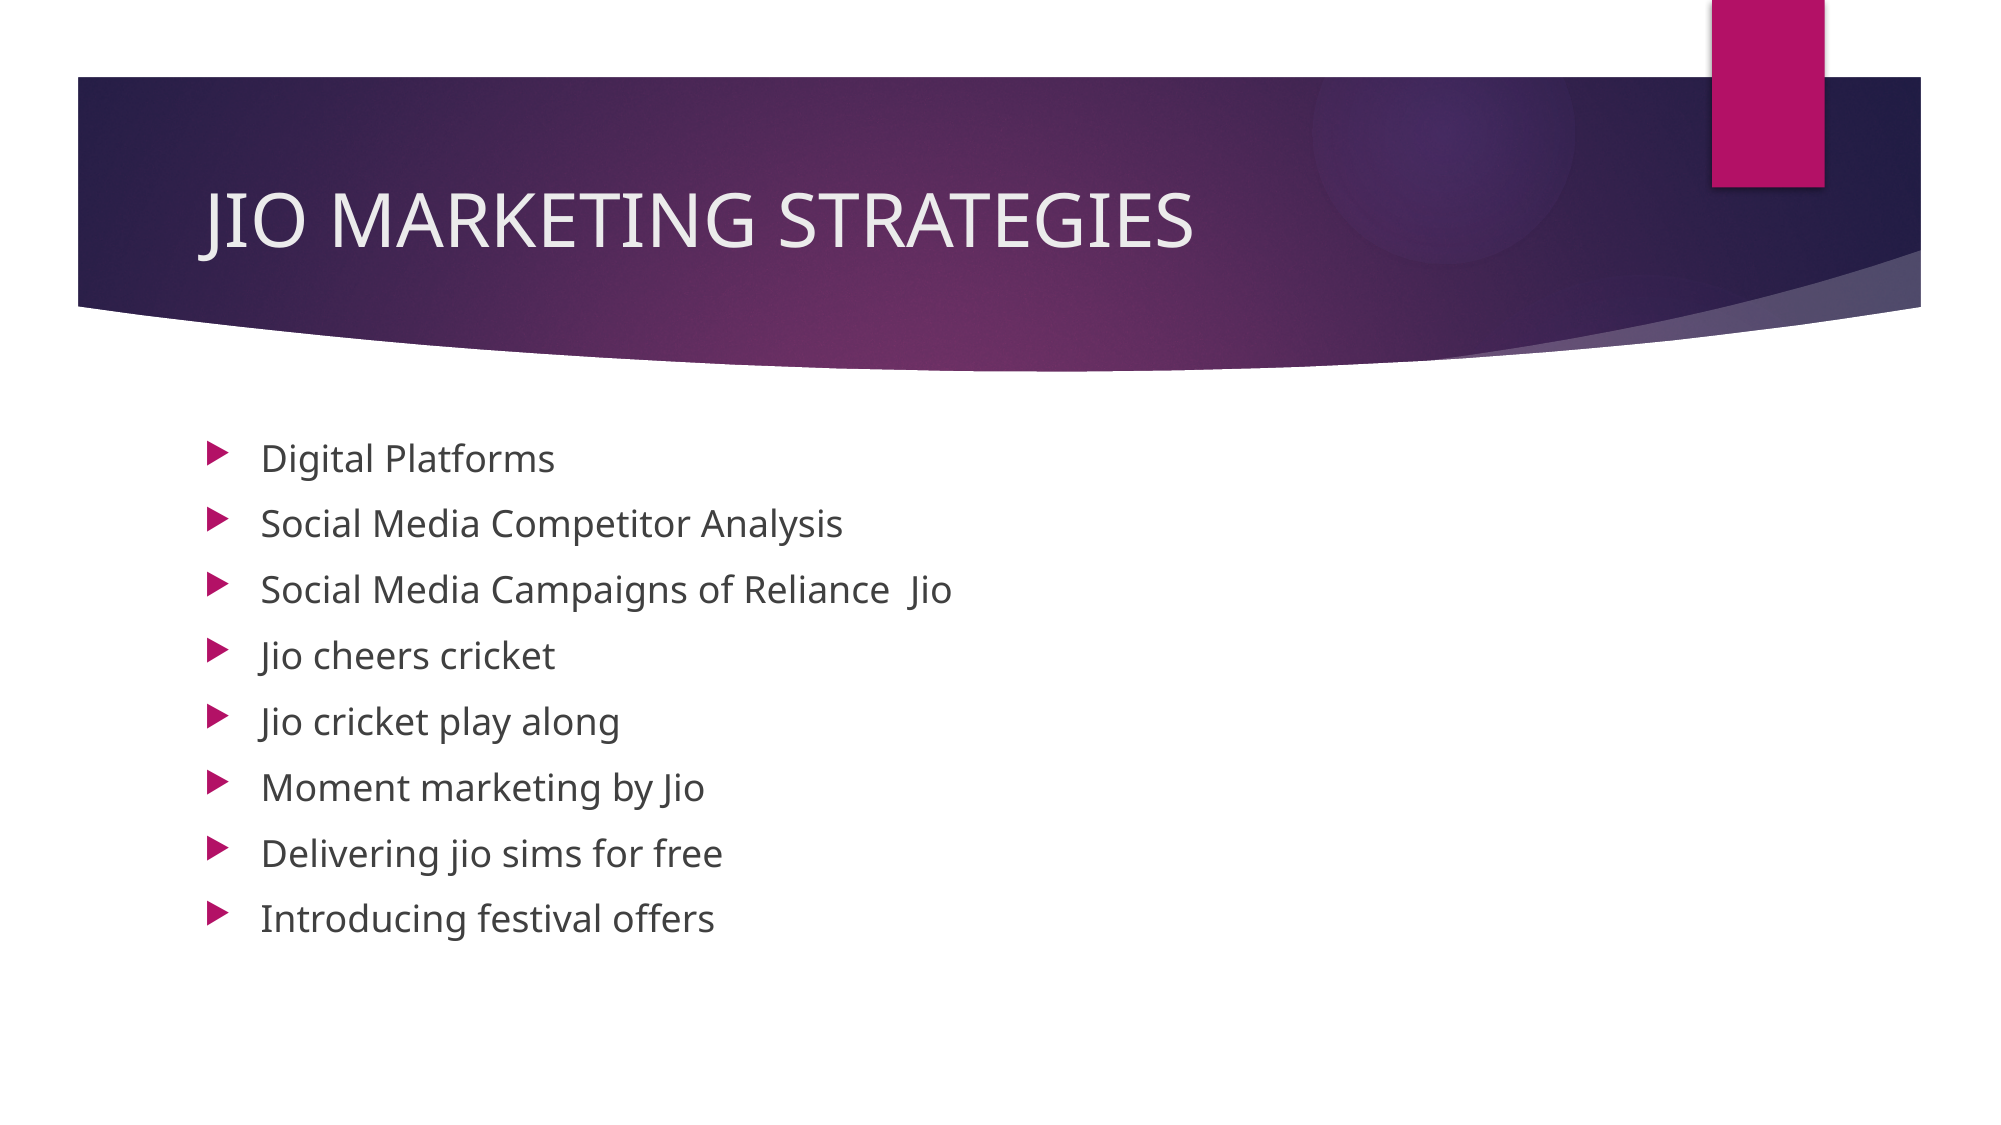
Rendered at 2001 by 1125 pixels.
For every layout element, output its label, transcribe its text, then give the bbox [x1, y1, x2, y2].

title JIO MARKETING STRATEGIES [189, 159, 1627, 276]
list Digital Platforms Social Media Competitor Analysis Social Media Campaigns of Reliance Jio Jio cheers cricket Jio cricket play along Moment marketing by Jio Delivering jio sims for free Introducing festival offers [189, 427, 1638, 988]
